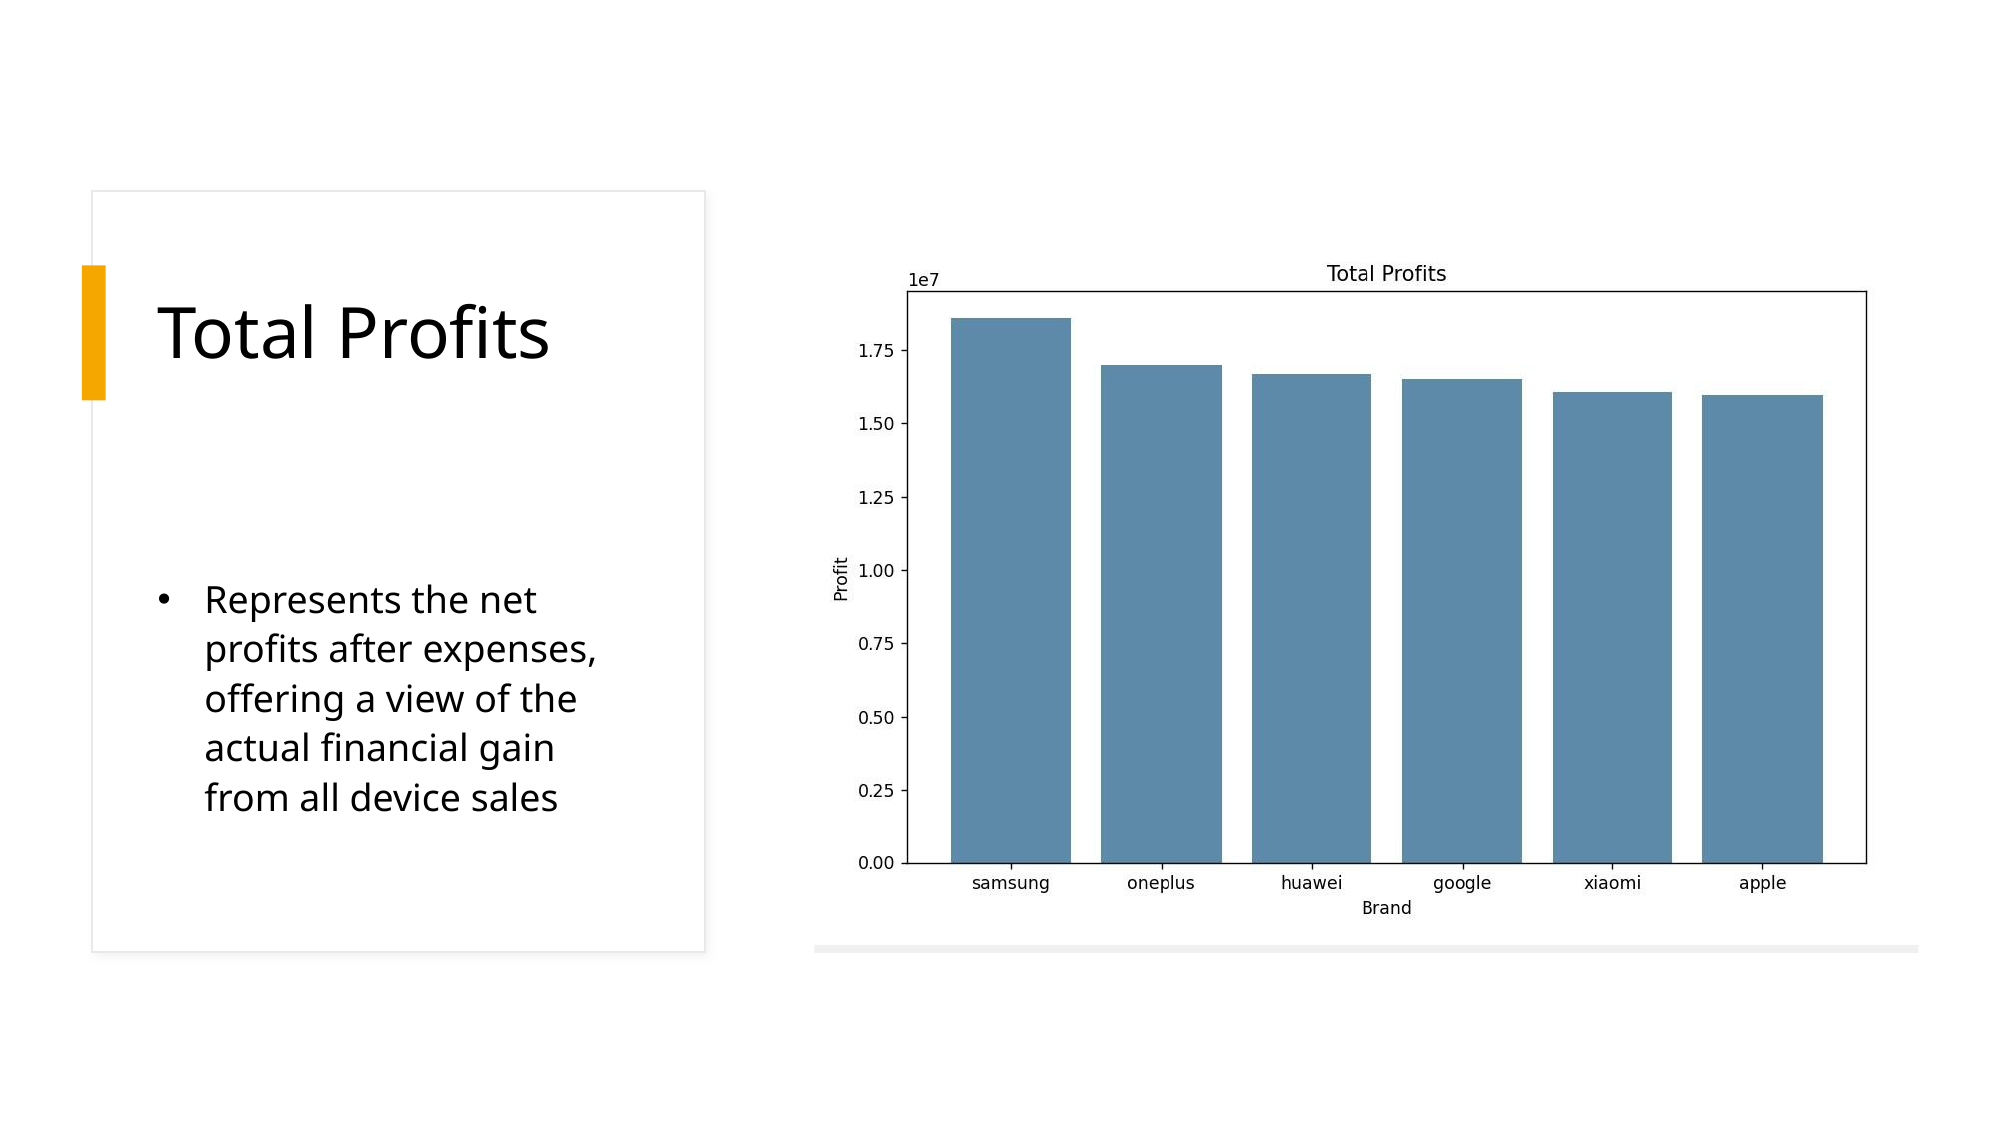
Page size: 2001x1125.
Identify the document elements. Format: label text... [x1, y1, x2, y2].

list Represents the net profits after expenses, offering a view of the actual financial gain from all device sales [142, 563, 651, 902]
picture [814, 190, 1919, 953]
title Total Profits [142, 280, 651, 561]
